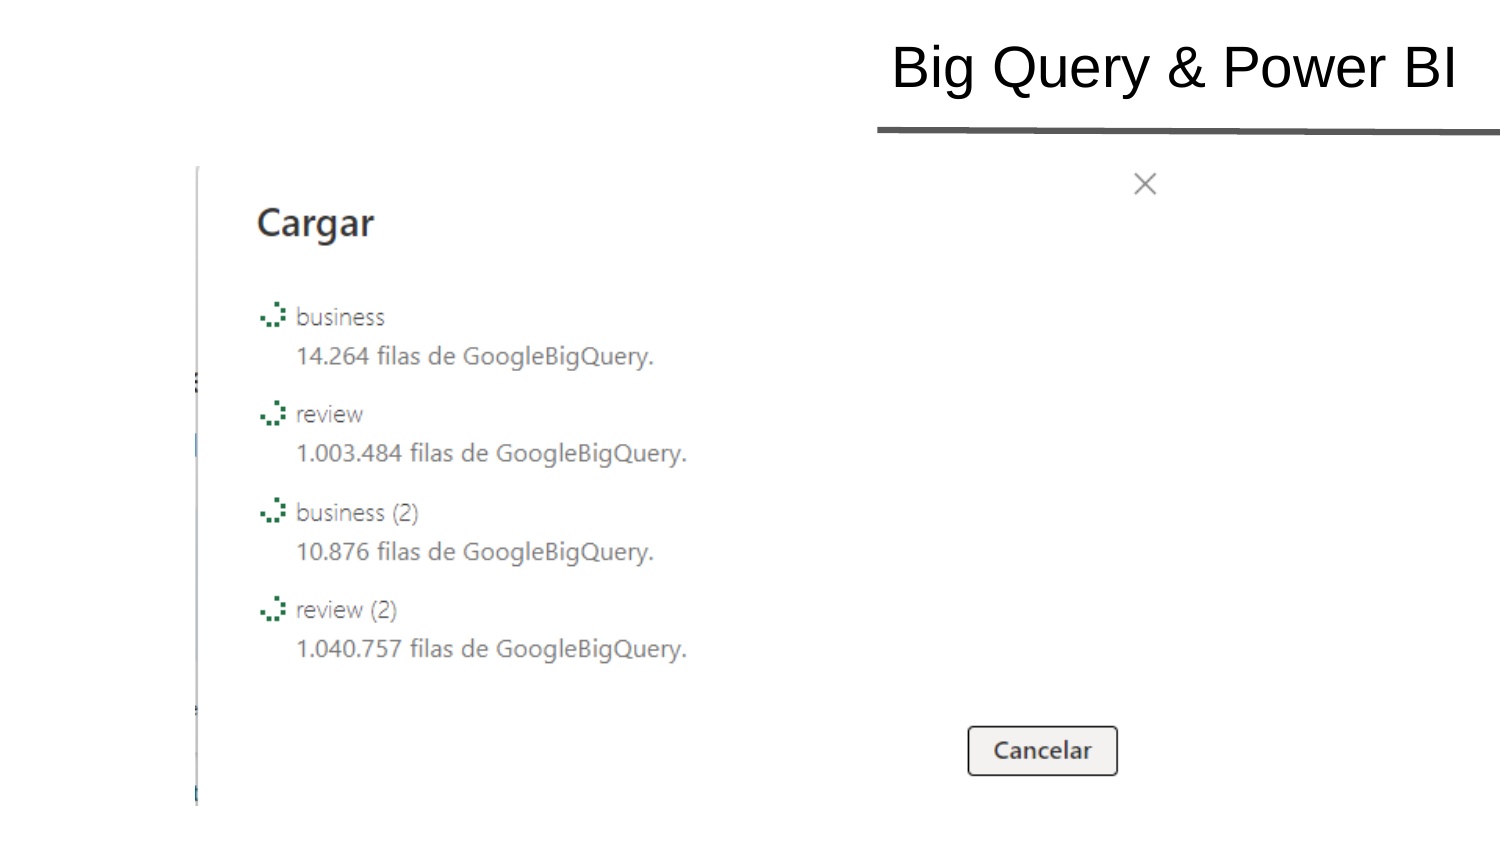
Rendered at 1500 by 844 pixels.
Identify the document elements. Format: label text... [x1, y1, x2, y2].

picture [195, 166, 1162, 806]
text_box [876, 129, 1500, 133]
title Big Query & Power BI [835, 14, 1500, 131]
